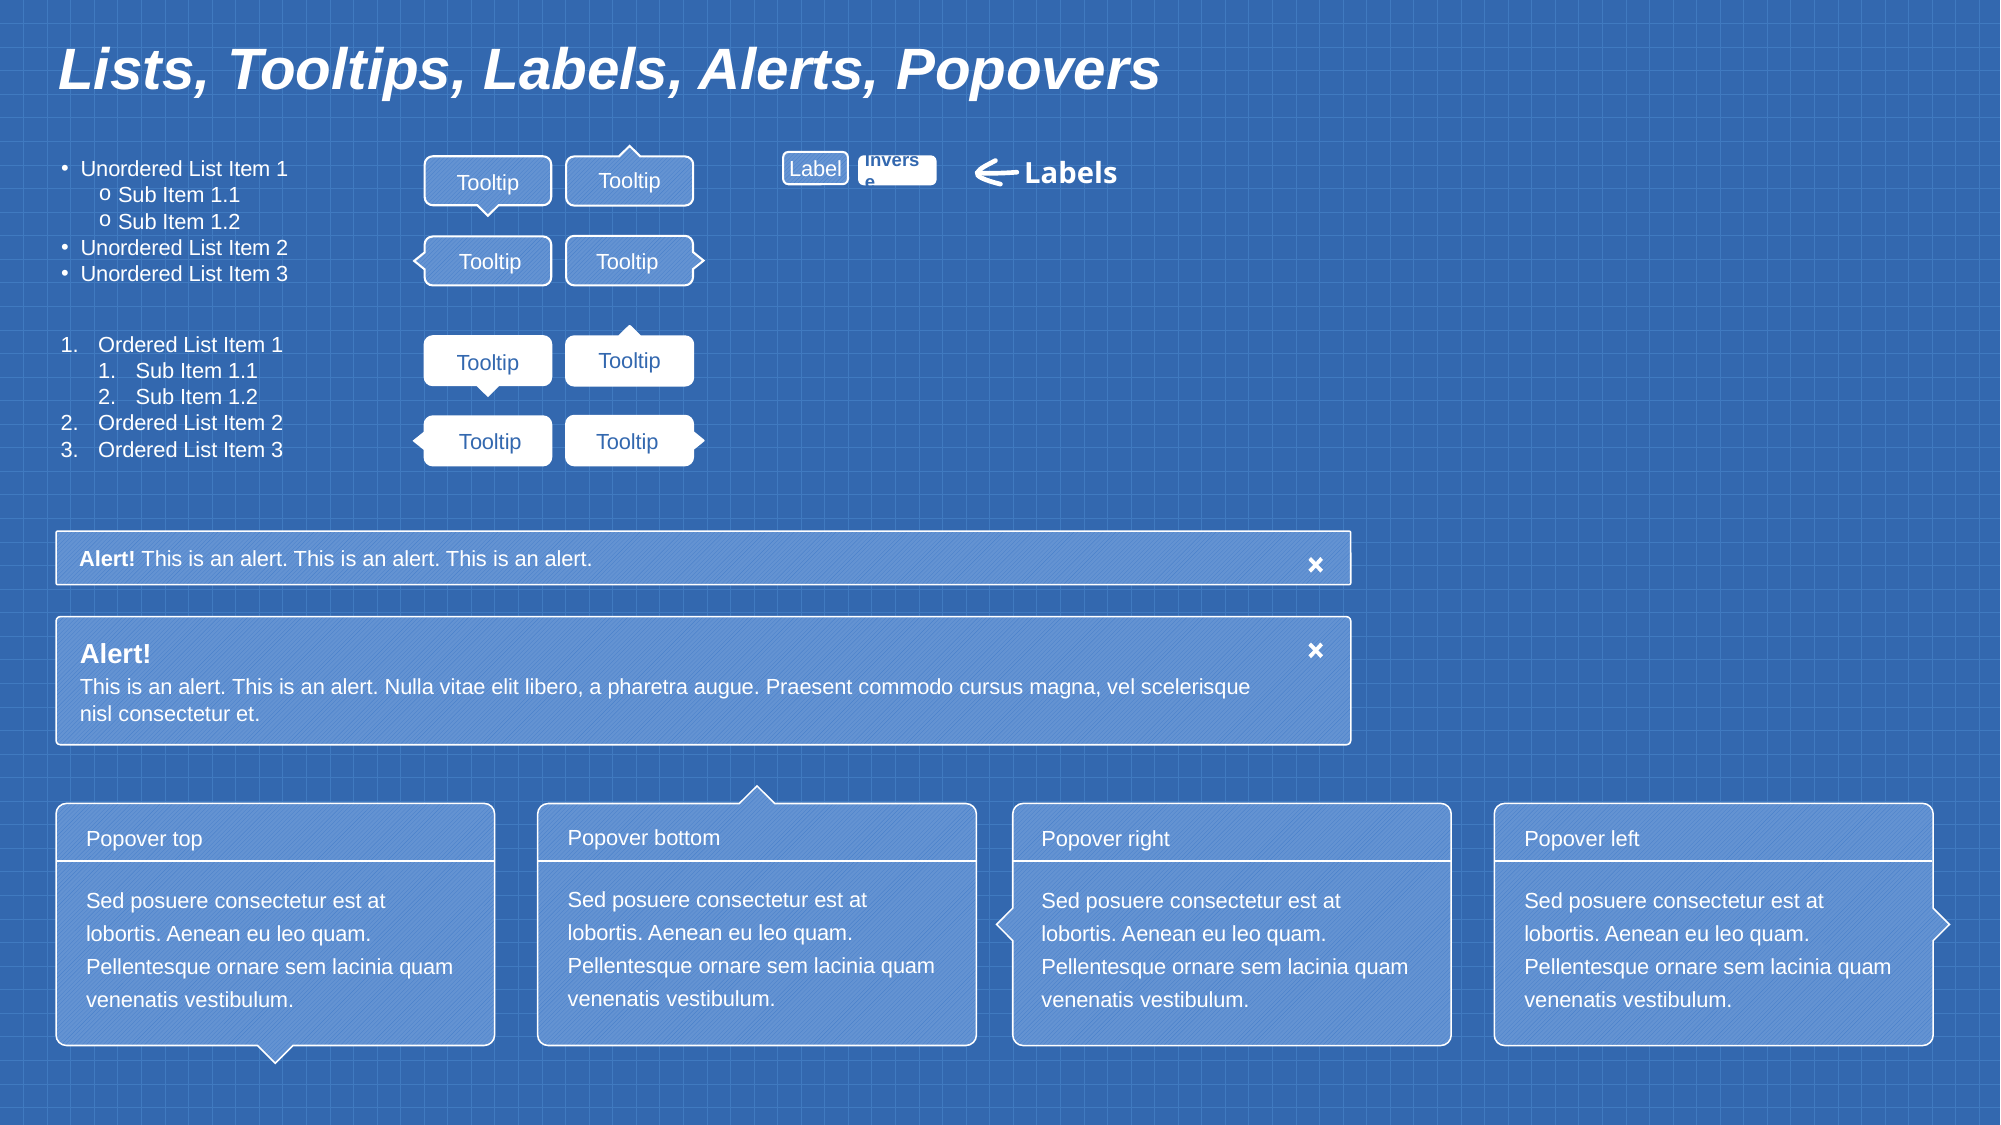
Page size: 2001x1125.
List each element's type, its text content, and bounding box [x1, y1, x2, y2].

title Lists, Tooltips, Labels, Alerts, Popovers [43, 31, 1957, 111]
text_box Unordered List Item 1 Sub Item 1.1 Sub Item 1.2 Unordered List Item 2 Unordered List Item 3 [46, 147, 304, 294]
text_box Ordered List Item 1 Sub Item 1.1 Sub Item 1.2 Ordered List Item 2 Ordered List Item 3 [45, 322, 299, 469]
text_box Tooltip [412, 415, 553, 467]
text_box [996, 803, 1452, 1046]
text_box Label [782, 150, 850, 186]
text_box Tooltip [566, 325, 694, 386]
text_box Tooltip [423, 335, 553, 398]
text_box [1494, 803, 1950, 1046]
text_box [56, 531, 1351, 596]
text_box Tooltip [565, 144, 695, 207]
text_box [56, 803, 495, 1064]
text_box Inverse [858, 155, 937, 186]
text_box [56, 616, 1351, 746]
text_box Tooltip [412, 235, 553, 287]
text_box Tooltip [423, 155, 553, 218]
text_box Tooltip [566, 415, 704, 466]
text_box Tooltip [565, 234, 706, 287]
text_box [975, 149, 1123, 196]
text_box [537, 785, 977, 1046]
